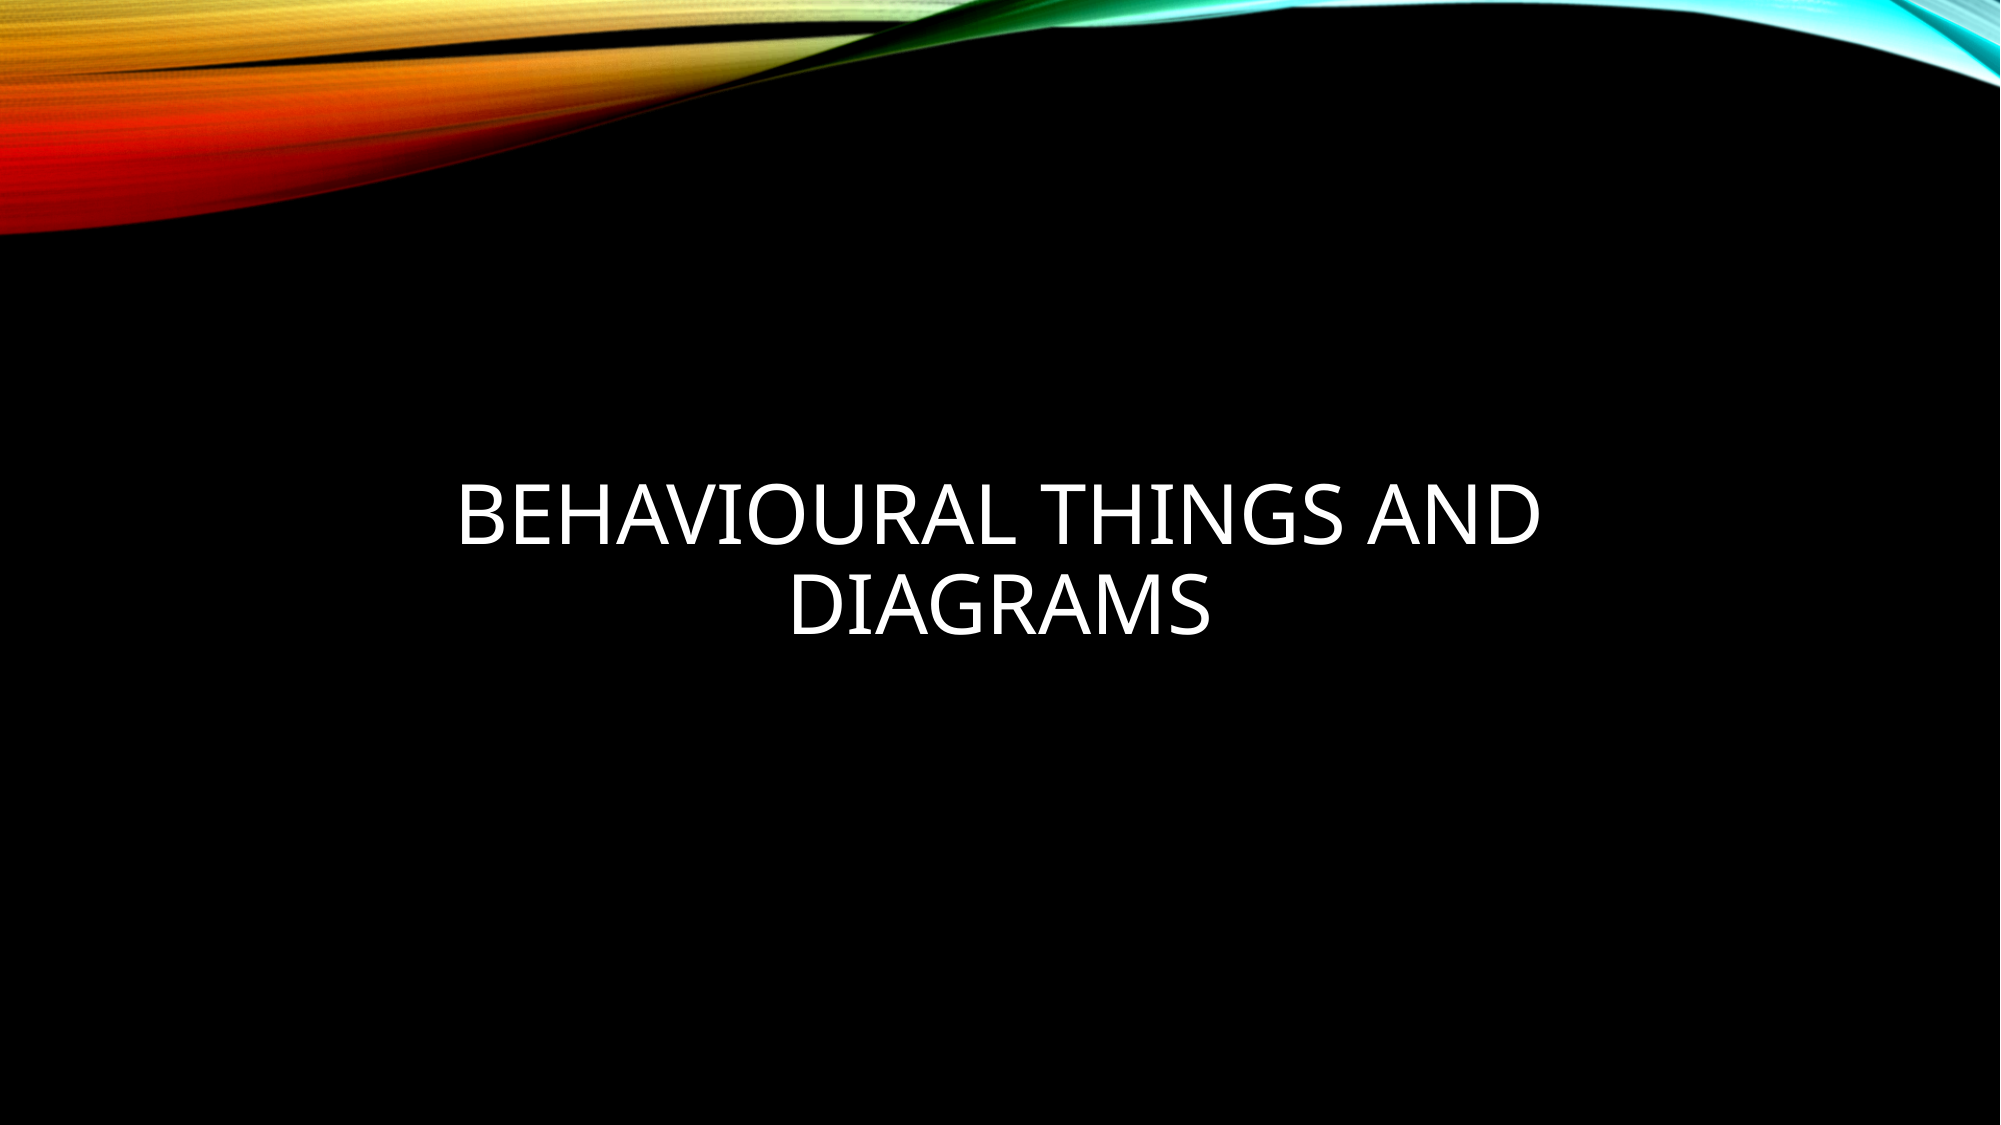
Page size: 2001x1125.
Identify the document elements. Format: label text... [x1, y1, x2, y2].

picture [0, 0, 2000, 237]
title Behavioural things and diagrams [293, 456, 1707, 669]
